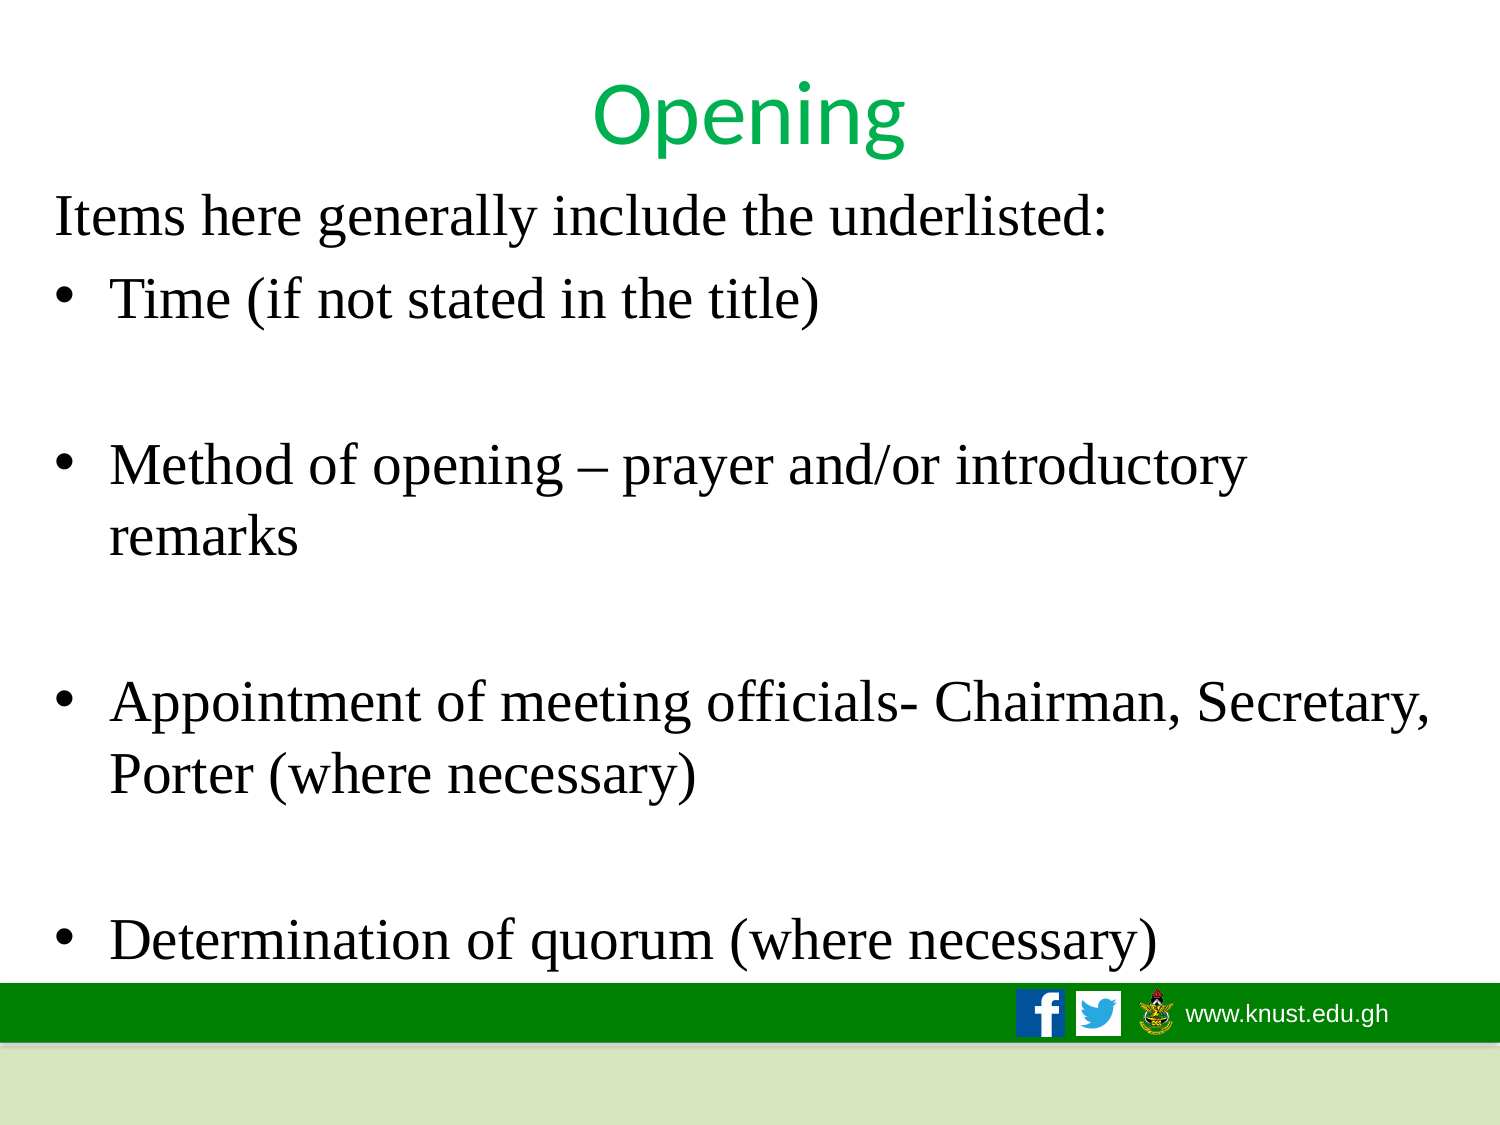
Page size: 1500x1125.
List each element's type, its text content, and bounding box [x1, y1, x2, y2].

picture [1139, 987, 1174, 1035]
picture [1076, 991, 1121, 1036]
title Opening [75, 45, 1425, 168]
picture [1016, 989, 1065, 1037]
text_box Items here generally include the underlisted: Time (if not stated in the title) Method of opening – prayer and/or introductory remarks Appointment of meeting officials- Chairman, Secretary, Porter (where necessary) Determination of quorum (where necessary) [40, 168, 1460, 983]
